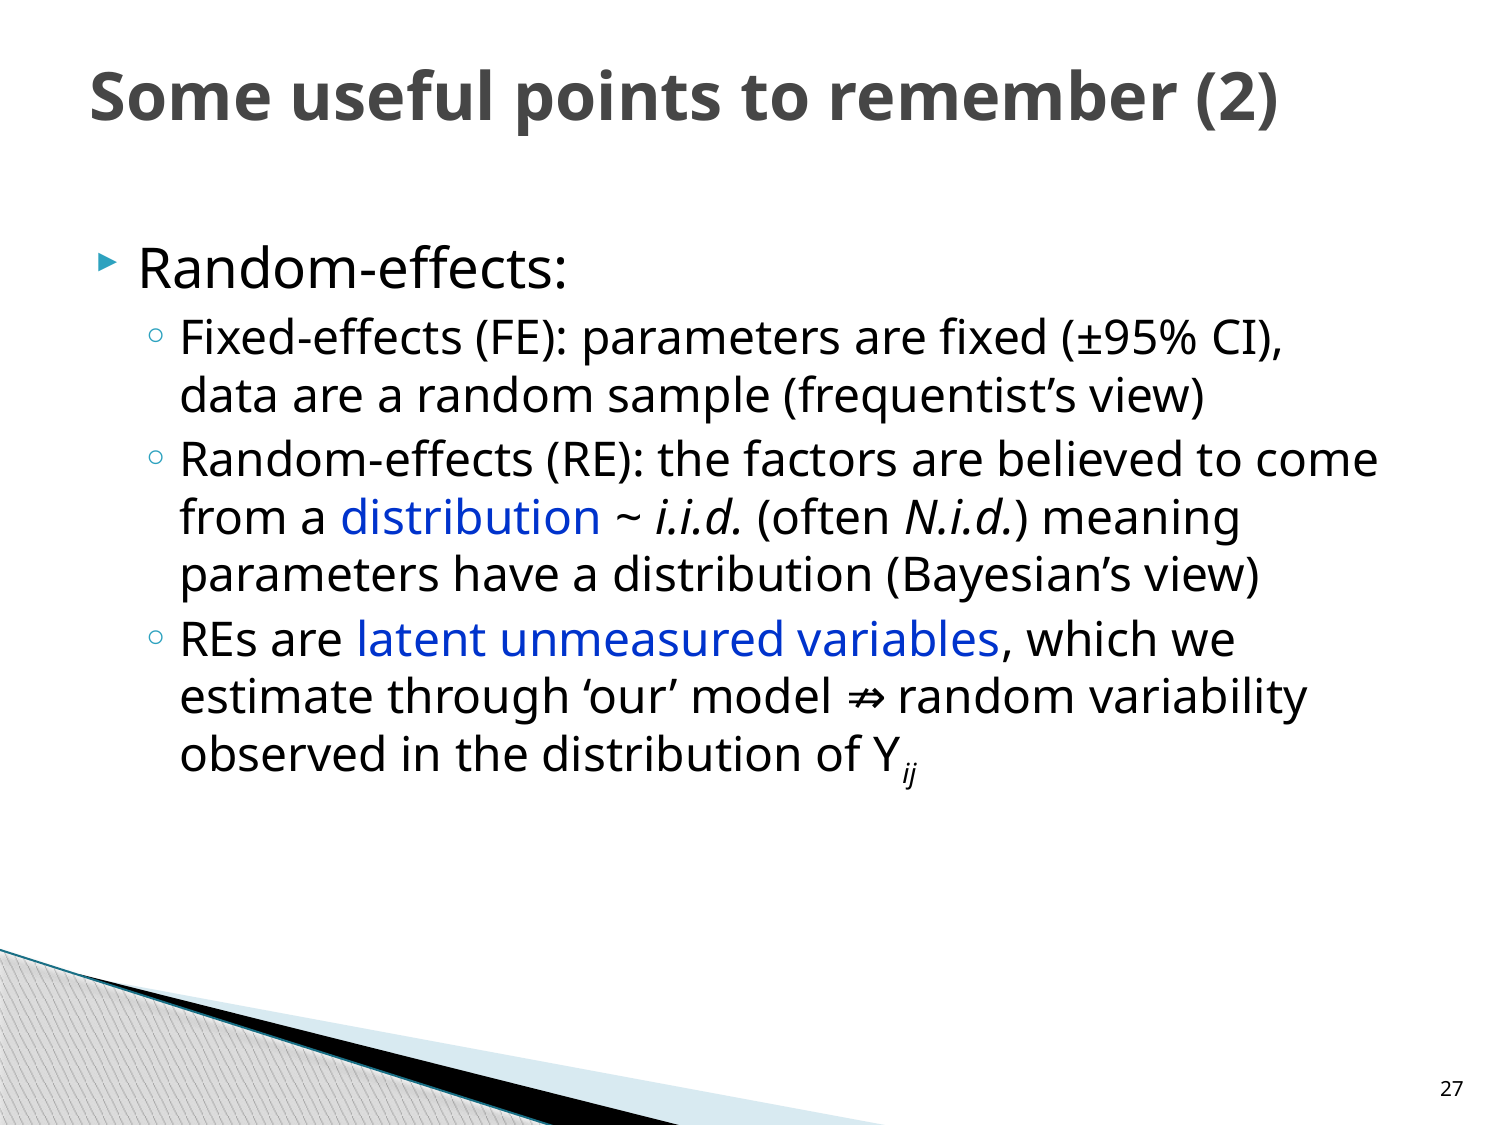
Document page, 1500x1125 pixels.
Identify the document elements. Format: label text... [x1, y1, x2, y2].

title Some useful points to remember (2) [75, 0, 1425, 188]
list Random-effects: Fixed-effects (FE): parameters are fixed (±95% CI), data are a random sample (frequentist’s view) Random-effects (RE): the factors are believed to come from a distribution ~ i.i.d. (often N.i.d.) meaning parameters have a distribution (Bayesian’s view) REs are latent unmeasured variables, which we estimate through ‘our’ model ⇏ random variability observed in the distribution of Yij [62, 224, 1413, 950]
slide_number 27 [1418, 1051, 1479, 1112]
